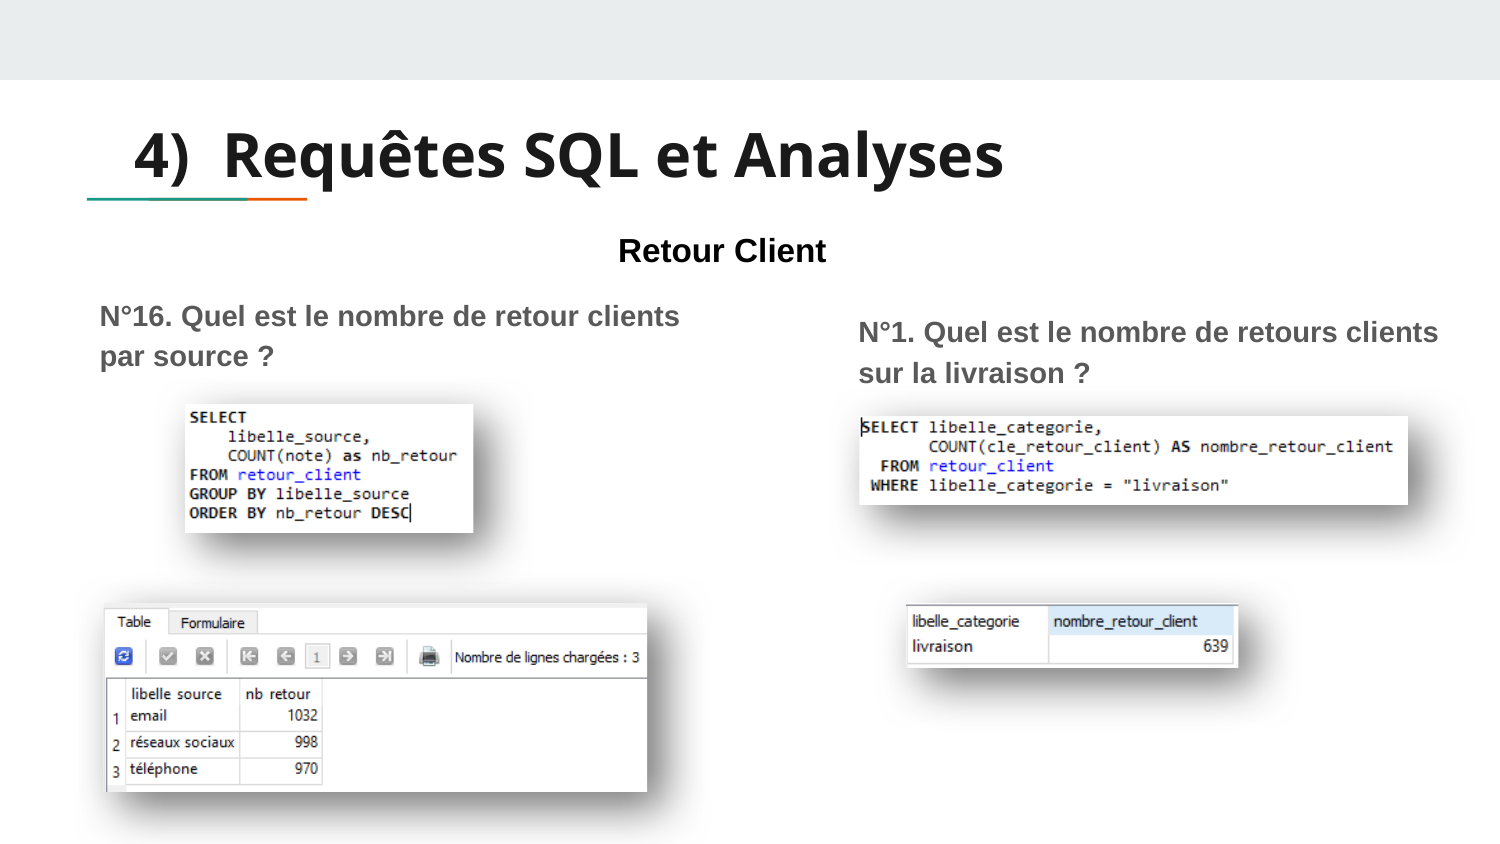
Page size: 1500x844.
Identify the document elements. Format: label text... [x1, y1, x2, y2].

picture [184, 404, 474, 533]
picture [102, 602, 648, 792]
list N°1. Quel est le nombre de retours clients sur la livraison ? [843, 293, 1463, 428]
text_box N°16. Quel est le nombre de retour clients par source ? [84, 277, 715, 366]
picture [859, 415, 1409, 505]
text_box Retour Client [603, 221, 842, 277]
picture [905, 602, 1239, 668]
title 4) Requêtes SQL et Analyses [119, 101, 1381, 190]
